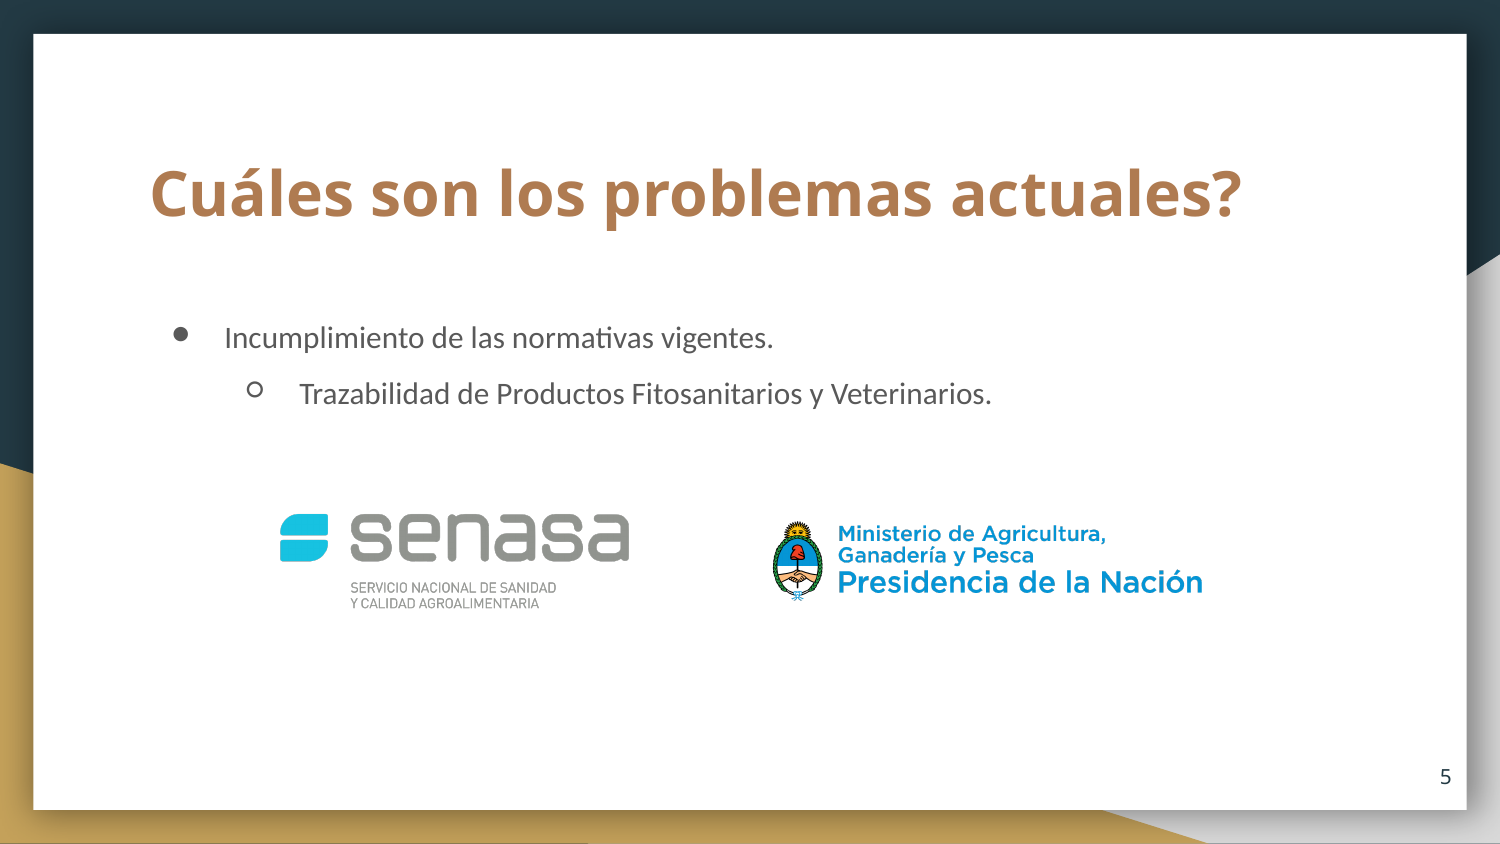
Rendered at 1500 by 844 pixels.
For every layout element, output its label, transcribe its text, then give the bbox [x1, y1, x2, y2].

picture [246, 413, 663, 709]
picture [747, 501, 1225, 621]
list Incumplimiento de las normativas vigentes. Trazabilidad de Productos Fitosanitarios y Veterinarios. [134, 283, 1366, 686]
slide_number ‹#› [1376, 745, 1467, 810]
title Cuáles son los problemas actuales? [134, 138, 1366, 283]
